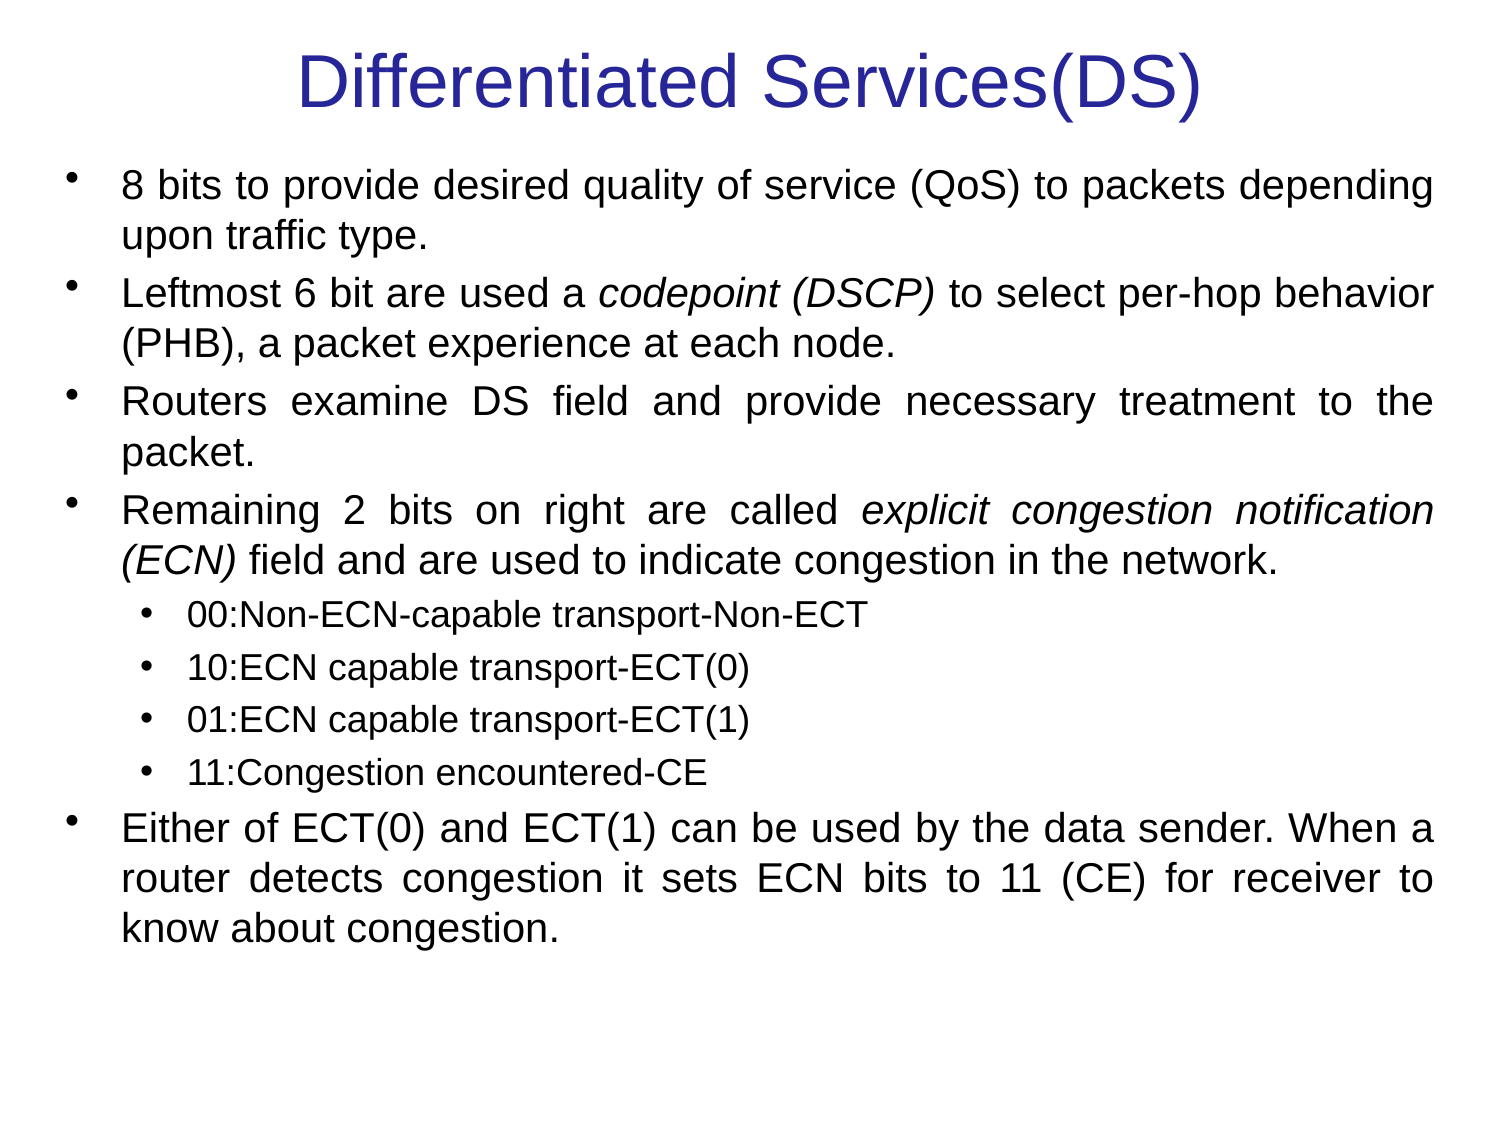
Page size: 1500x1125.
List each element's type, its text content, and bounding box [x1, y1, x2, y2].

title Differentiated Services(DS) [75, 24, 1425, 188]
list 8 bits to provide desired quality of service (QoS) to packets depending upon traffic type. Leftmost 6 bit are used a codepoint (DSCP) to select per-hop behavior (PHB), a packet experience at each node. Routers examine DS field and provide necessary treatment to the packet. Remaining 2 bits on right are called explicit congestion notification (ECN) field and are used to indicate congestion in the network. 00:Non-ECN-capable transport-Non-ECT 10:ECN capable transport-ECT(0) 01:ECN capable transport-ECT(1) 11:Congestion encountered-CE Either of ECT(0) and ECT(1) can be used by the data sender. When a router detects congestion it sets ECN bits to 11 (CE) for receiver to know about congestion. [50, 149, 1450, 1063]
